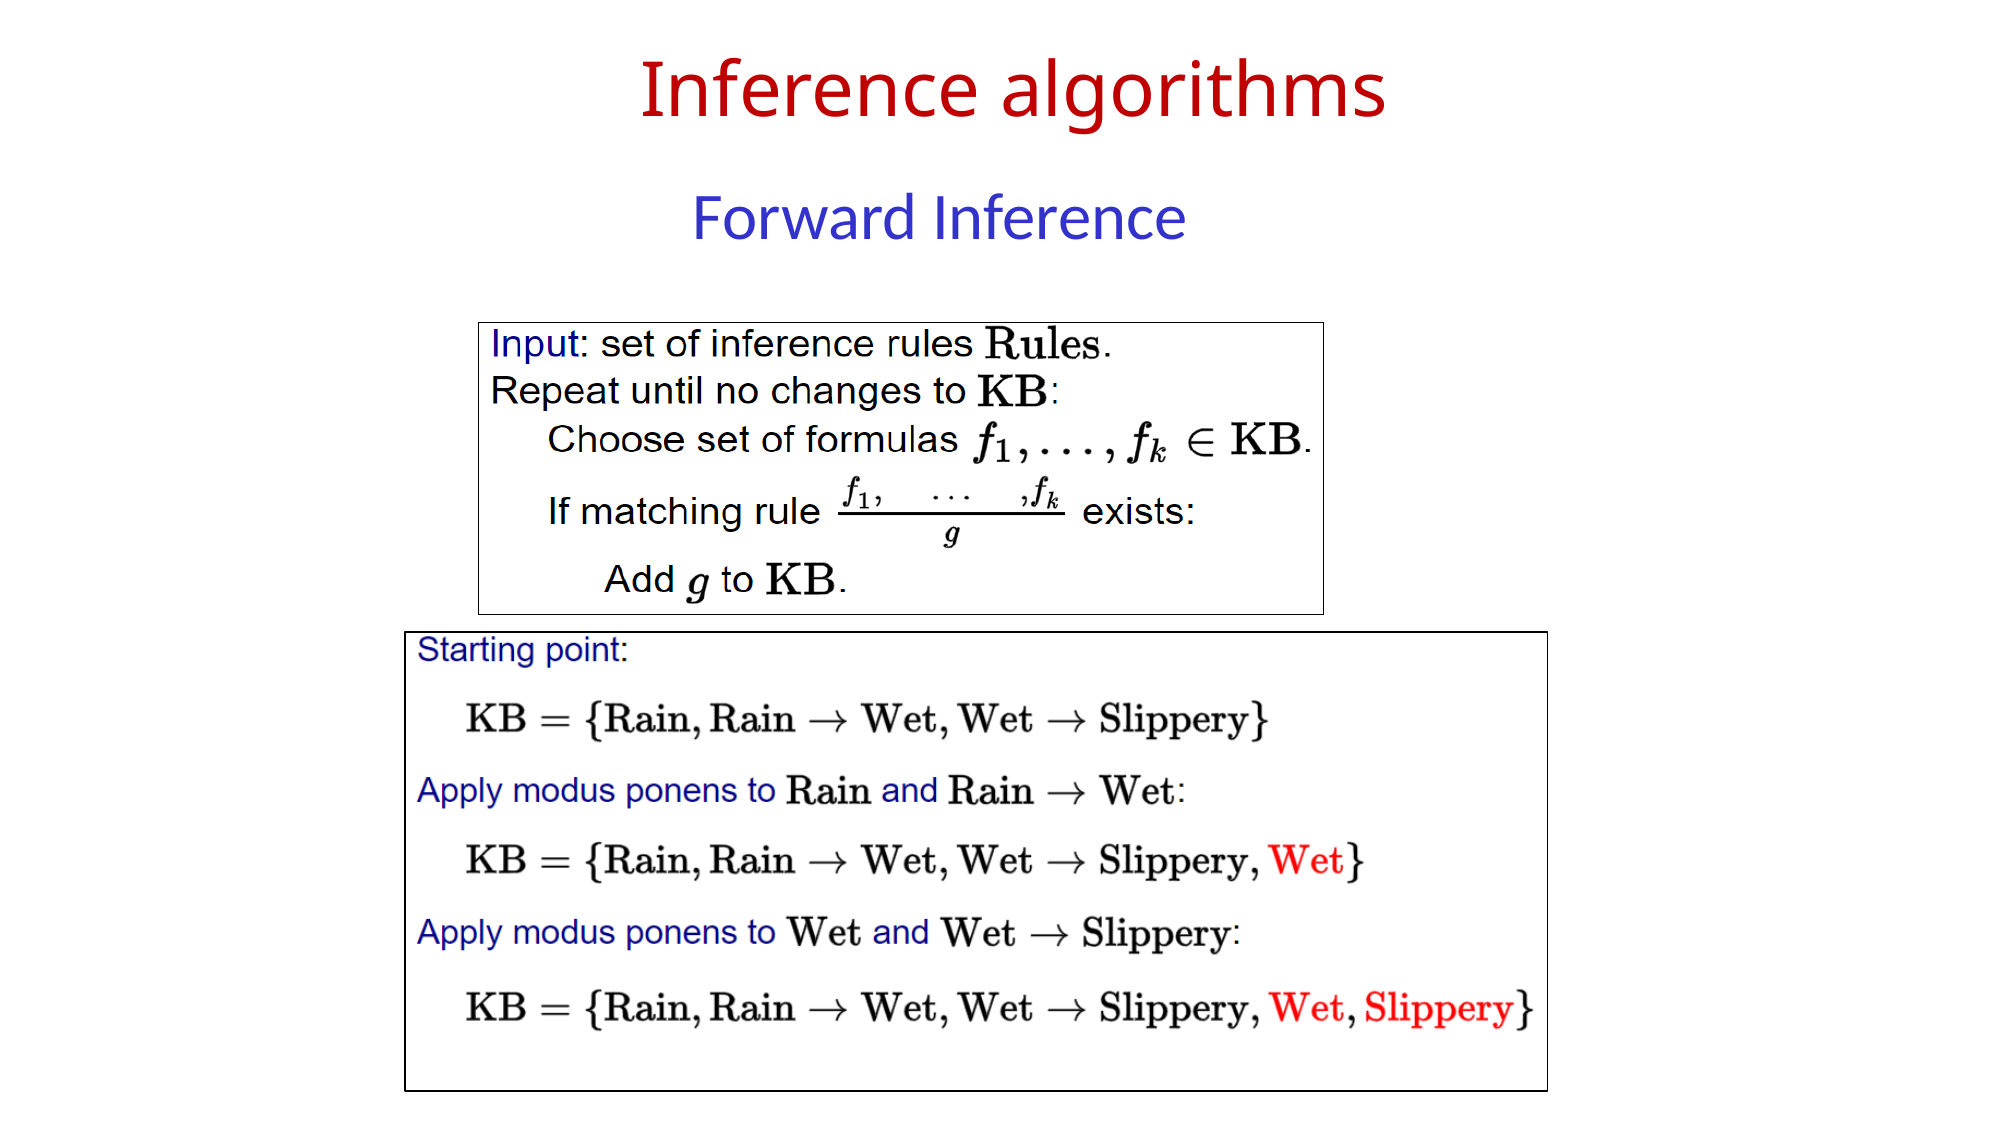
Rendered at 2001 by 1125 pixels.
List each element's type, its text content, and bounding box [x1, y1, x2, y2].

picture [405, 632, 1547, 1091]
text_box Forward Inference [677, 165, 1257, 260]
title Inference algorithms [625, 34, 1408, 150]
picture [478, 321, 1324, 615]
